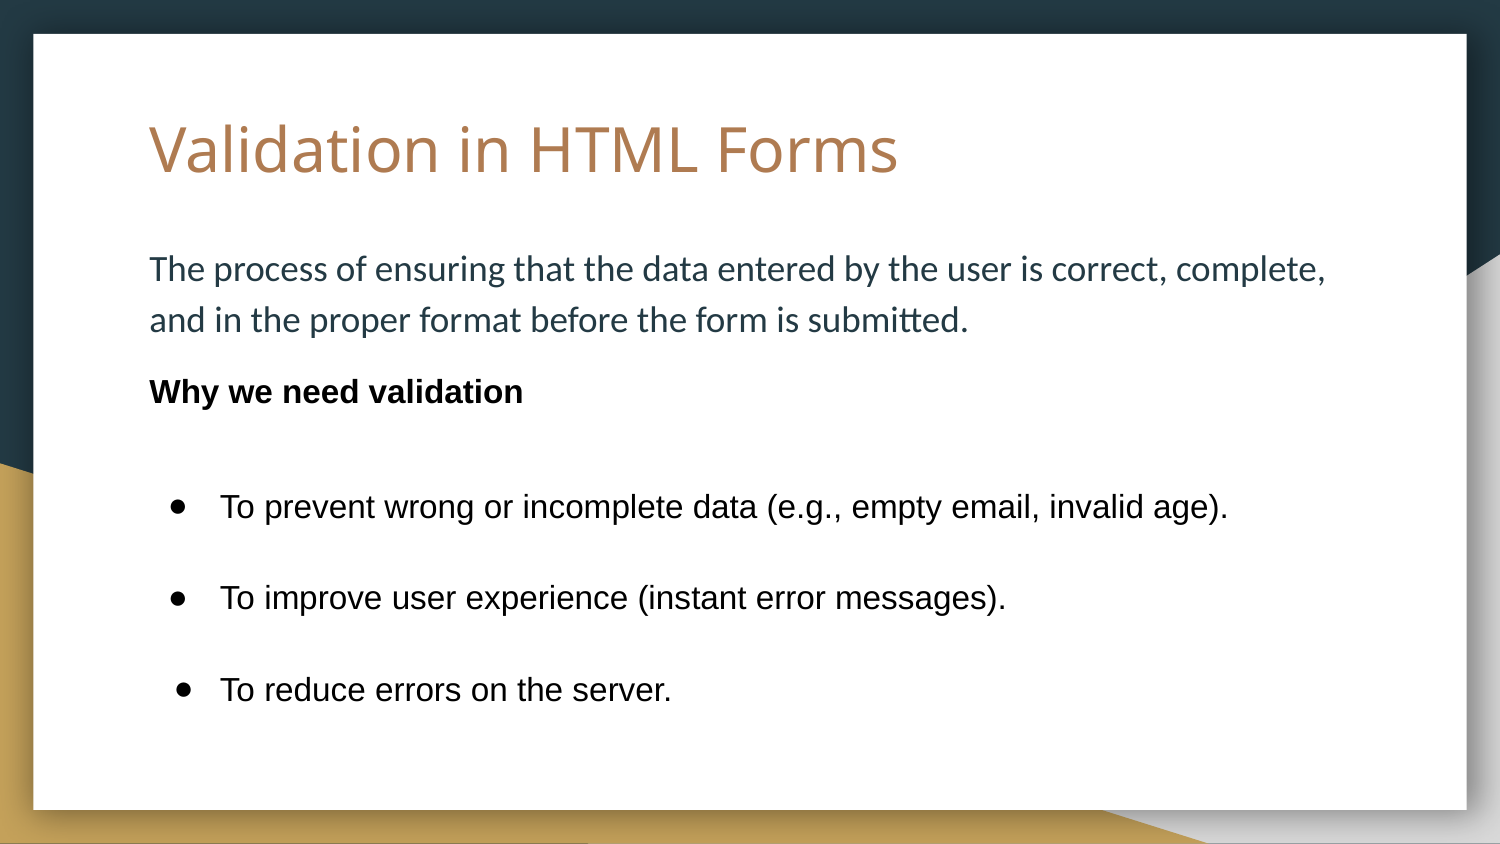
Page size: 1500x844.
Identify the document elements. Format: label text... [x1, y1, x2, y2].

list The process of ensuring that the data entered by the user is correct, complete, and in the proper format before the form is submitted. Why we need validation To prevent wrong or incomplete data (e.g., empty email, invalid age). To improve user experience (instant error messages). To reduce errors on the server. [134, 223, 1366, 776]
title Validation in HTML Forms [134, 95, 1366, 223]
